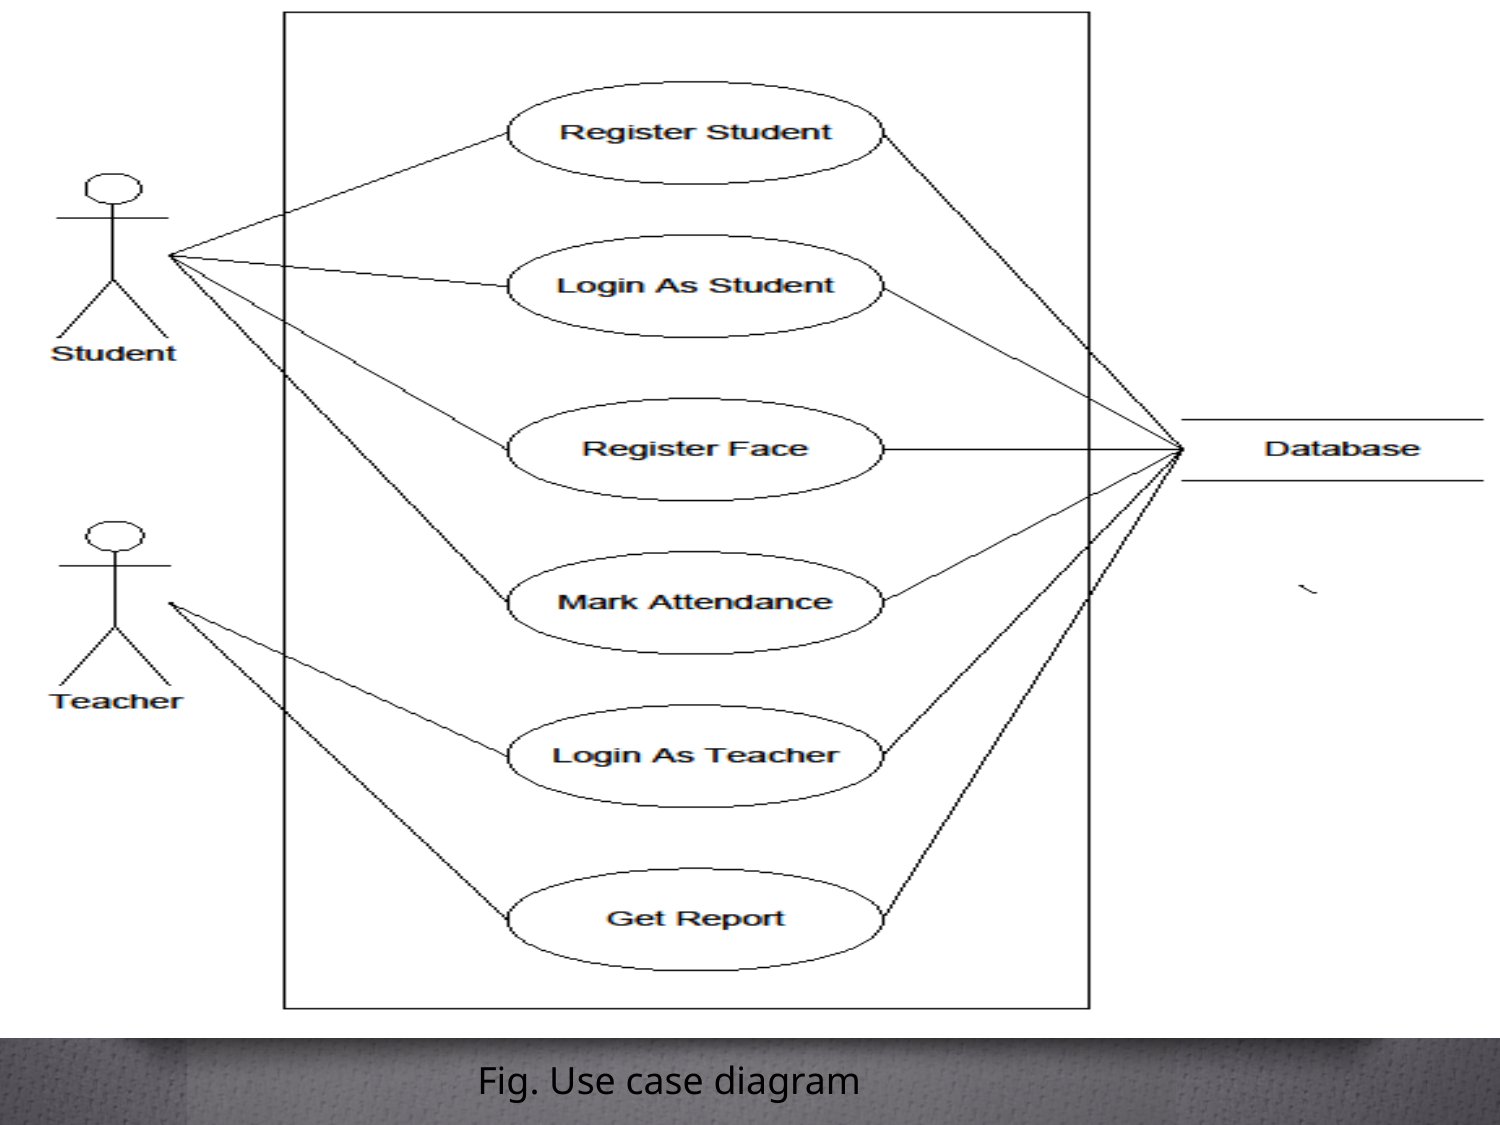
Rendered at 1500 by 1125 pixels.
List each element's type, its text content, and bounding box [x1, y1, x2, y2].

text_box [0, 0, 1500, 1038]
text_box Fig. Use case diagram [462, 1049, 913, 1110]
